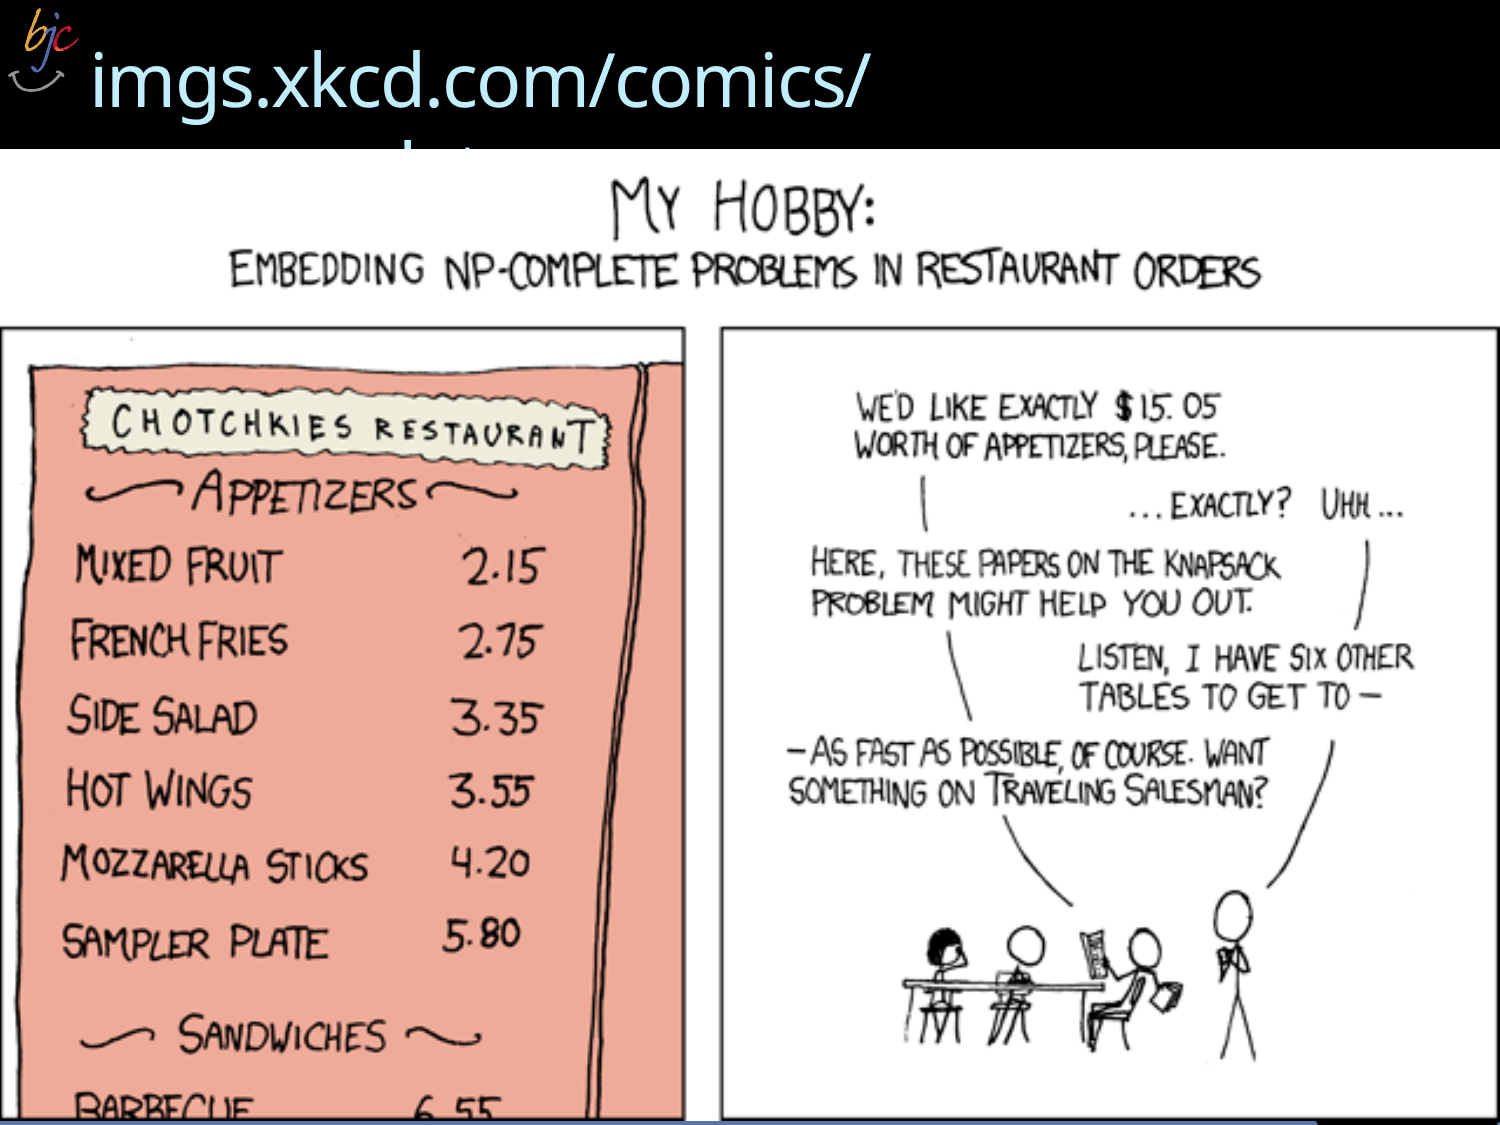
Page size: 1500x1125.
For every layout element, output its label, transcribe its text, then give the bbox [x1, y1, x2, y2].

picture [8, 8, 79, 92]
title imgs.xkcd.com/comics/np_complete.png [75, 24, 1425, 143]
picture [0, 149, 1500, 1121]
